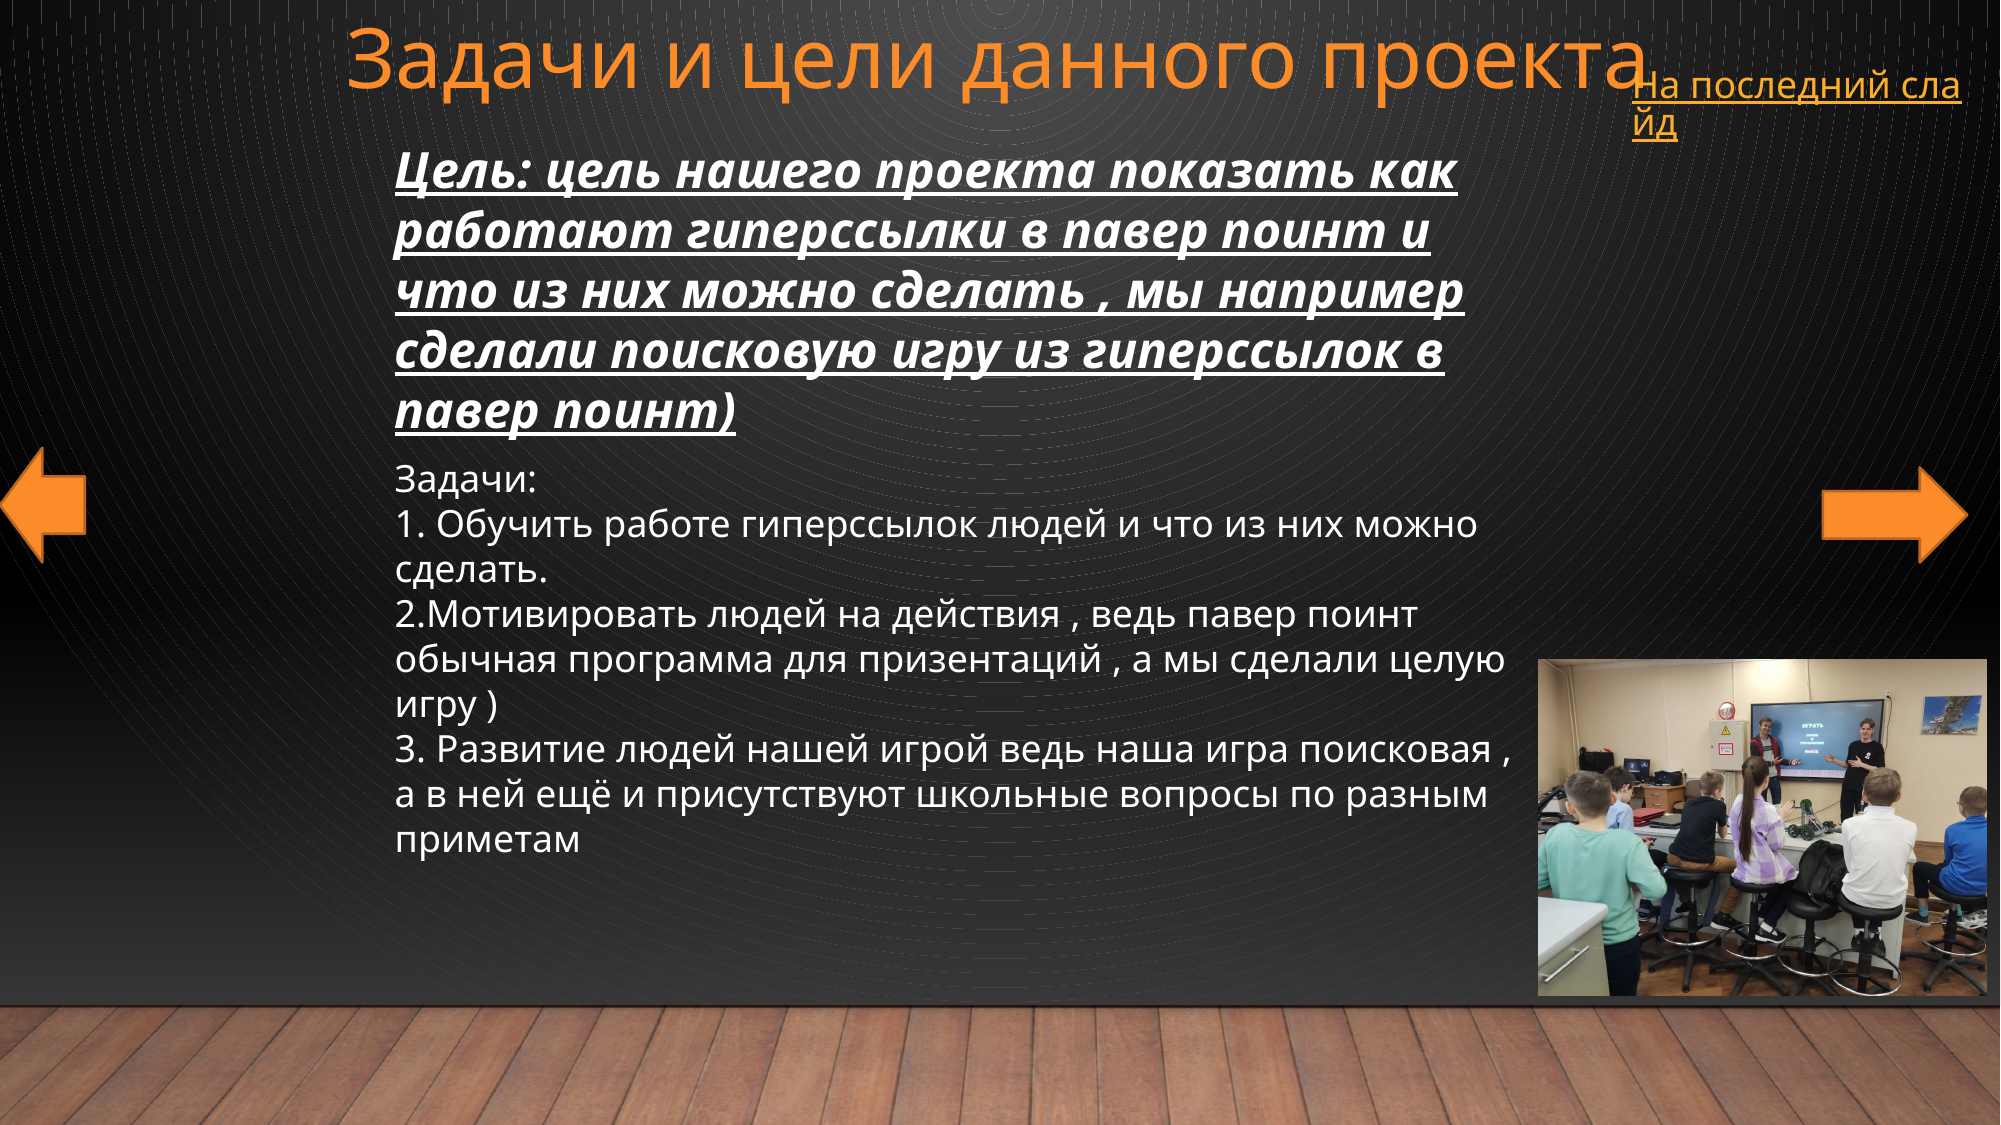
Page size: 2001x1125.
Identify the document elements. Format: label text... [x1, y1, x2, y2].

picture [1538, 659, 1987, 996]
picture [0, 1005, 2000, 1125]
text_box [1821, 466, 1969, 564]
text_box [0, 446, 87, 564]
text_box На последний слайд [1616, 53, 2000, 120]
text_box Задачи: 1. Обучить работе гиперссылок людей и что из них можно сделать. 2.Мотивировать людей на действия , ведь павер поинт обычная программа для призентаций , а мы сделали целую игру ) 3. Развитие людей нашей игрой ведь наша игра поисковая , а в ней ещё и присутствуют школьные вопросы по разным приметам [379, 447, 1545, 868]
text_box Цель: цель нашего проекта показать как работают гиперссылки в павер поинт и что из них можно сделать , мы например сделали поисковую игру из гиперссылок в павер поинт) [379, 130, 1563, 446]
text_box Задачи и цели данного проекта [331, 0, 2000, 113]
